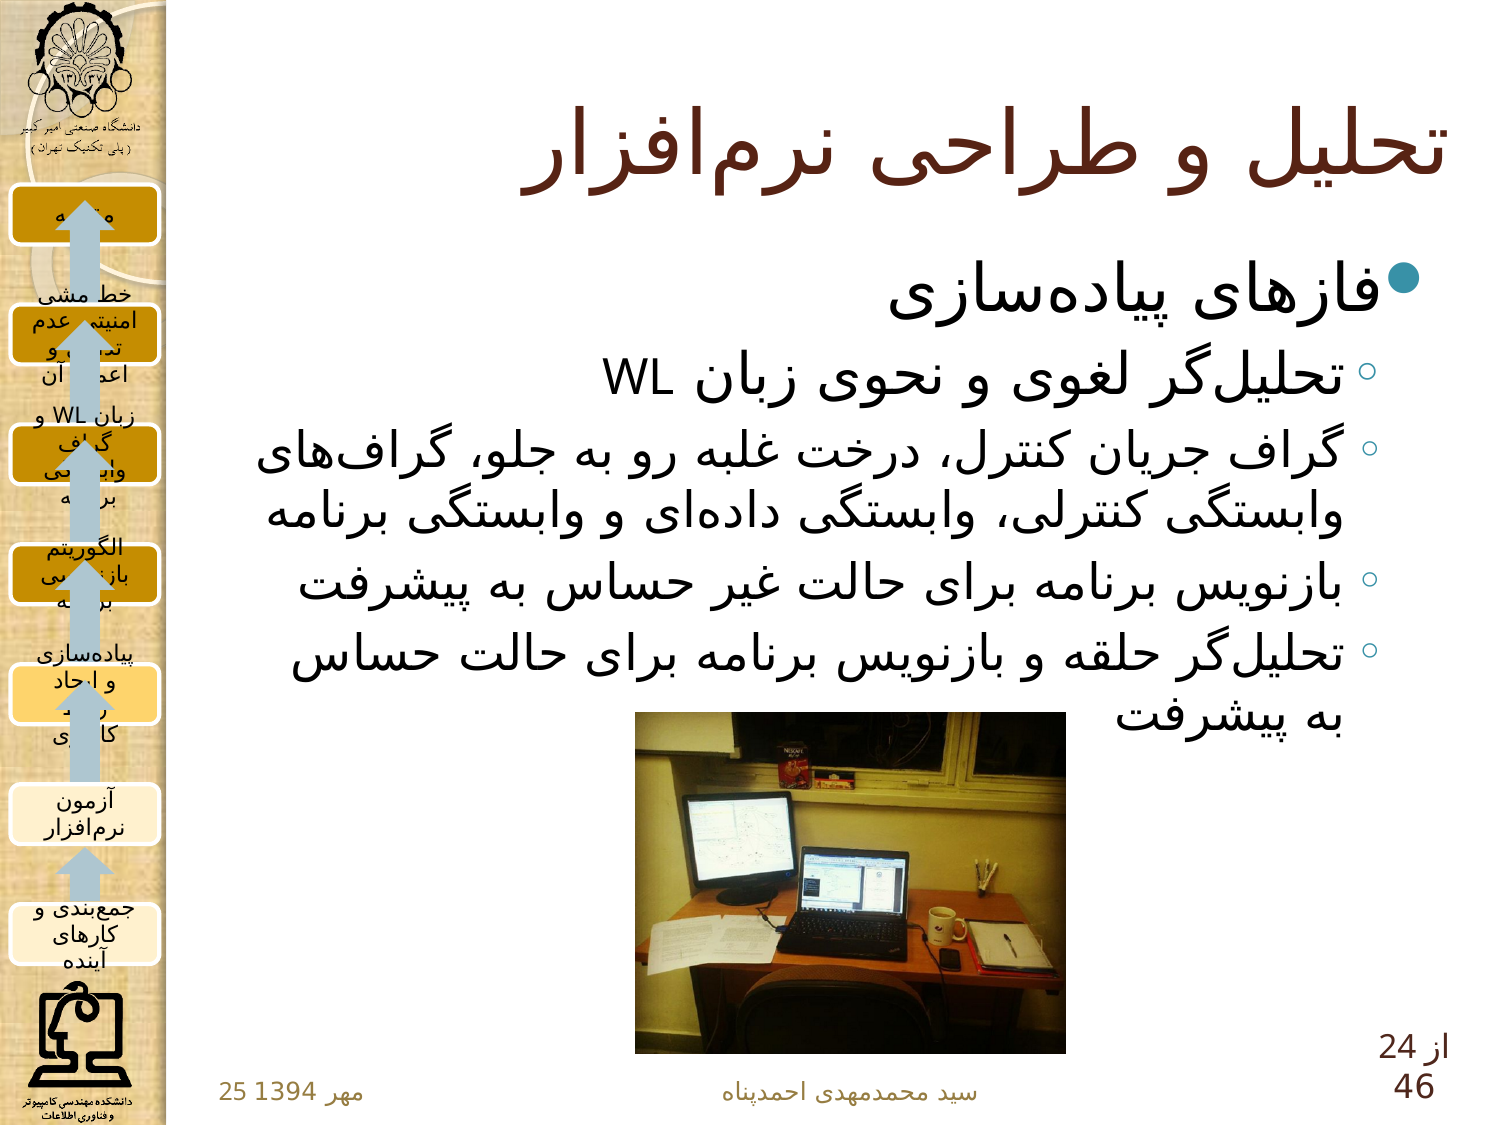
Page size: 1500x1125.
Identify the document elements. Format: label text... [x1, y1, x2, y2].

slide_number 24 از 46 [1340, 1034, 1488, 1113]
title تحلیل و طراحی نرم‌افزار [235, 45, 1466, 233]
picture [635, 712, 1066, 1054]
list فازهای پیاده‌سازی تحلیل‌گر لغوی و نحوی زبان WL گراف جریان کنترل، درخت غلبه رو به جلو، گراف‌های وابستگی کنترلی، وابستگی داده‌ای و وابستگی برنامه بازنویس برنامه برای حالت غیر حساس به پیشرفت تحلیل‌گر حلقه و بازنویس برنامه برای حالت حساس به پیشرفت [235, 237, 1466, 1025]
picture [0, 0, 166, 1125]
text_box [10, 184, 160, 965]
slide_number 25 مهر 1394 [157, 1034, 467, 1113]
footer سید محمدمهدی احمدپناه [612, 1034, 1088, 1113]
